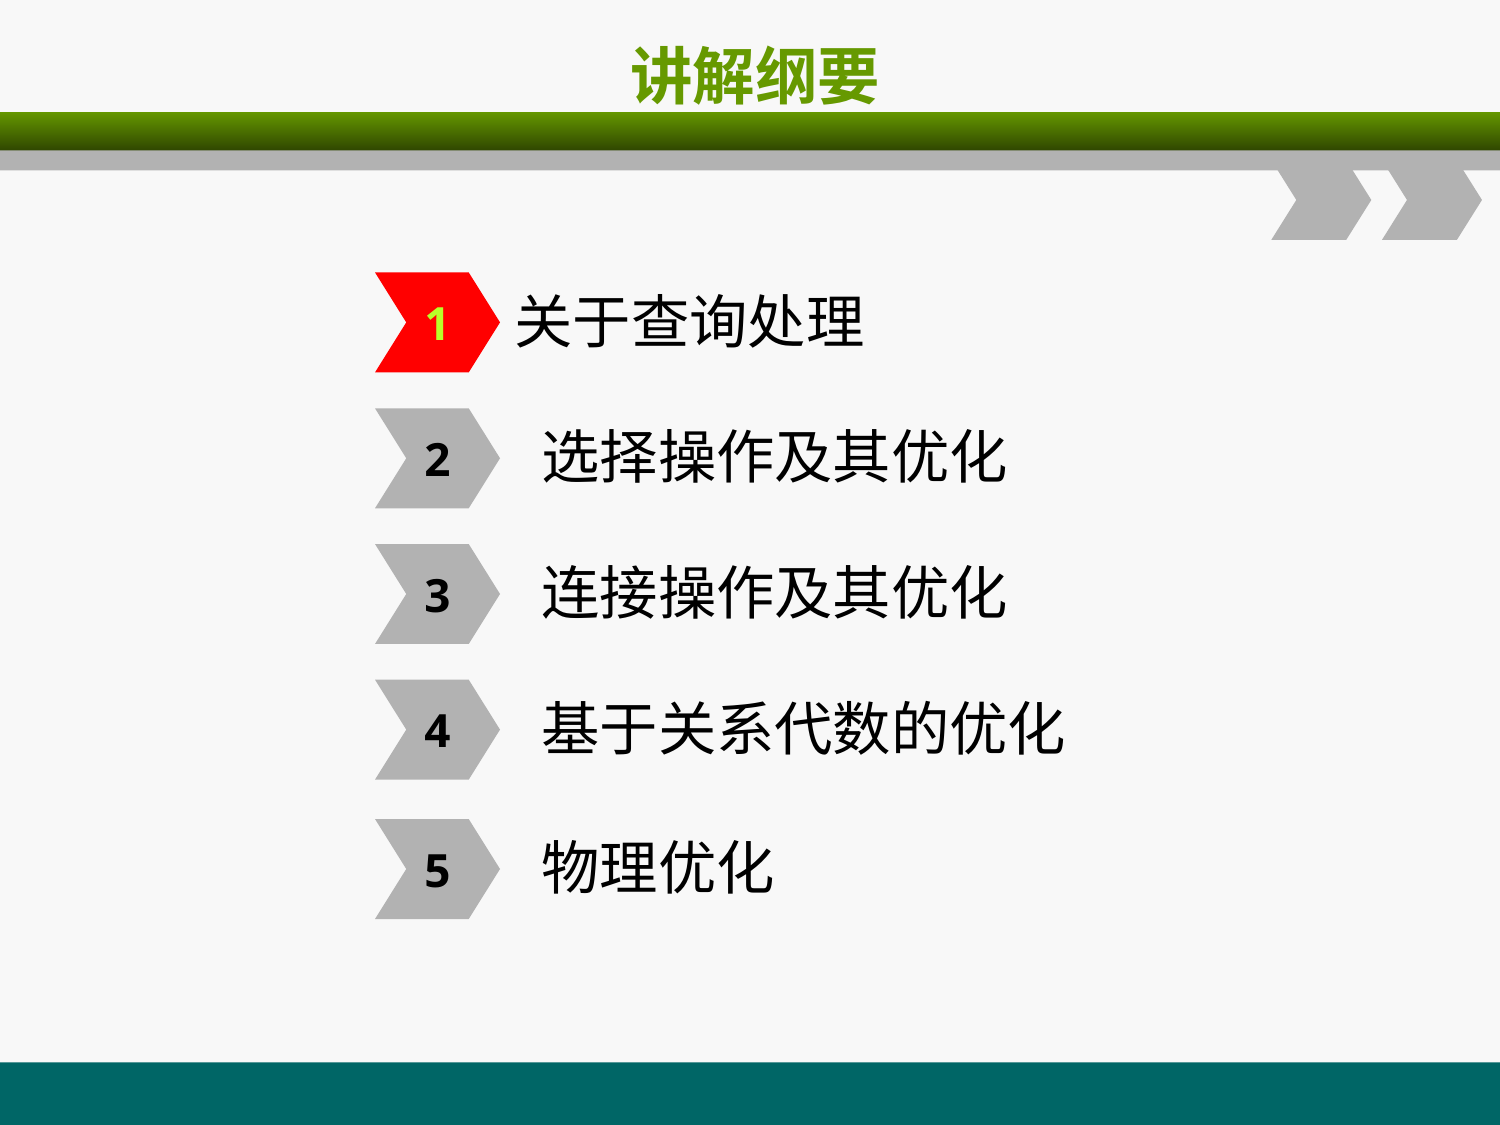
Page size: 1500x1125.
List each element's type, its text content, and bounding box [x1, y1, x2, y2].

text_box 基于关系代数的优化 [499, 683, 1388, 771]
text_box 3 [375, 544, 501, 644]
text_box 1 [375, 272, 501, 373]
text_box 2 [375, 408, 501, 509]
text_box 物理优化 [499, 822, 1388, 911]
text_box 4 [375, 679, 501, 780]
text_box 关于查询处理 [499, 275, 1388, 364]
text_box 选择操作及其优化 [499, 411, 1388, 500]
title 讲解纲要 [80, 24, 1431, 125]
text_box 5 [375, 819, 501, 920]
text_box 连接操作及其优化 [499, 547, 1388, 636]
